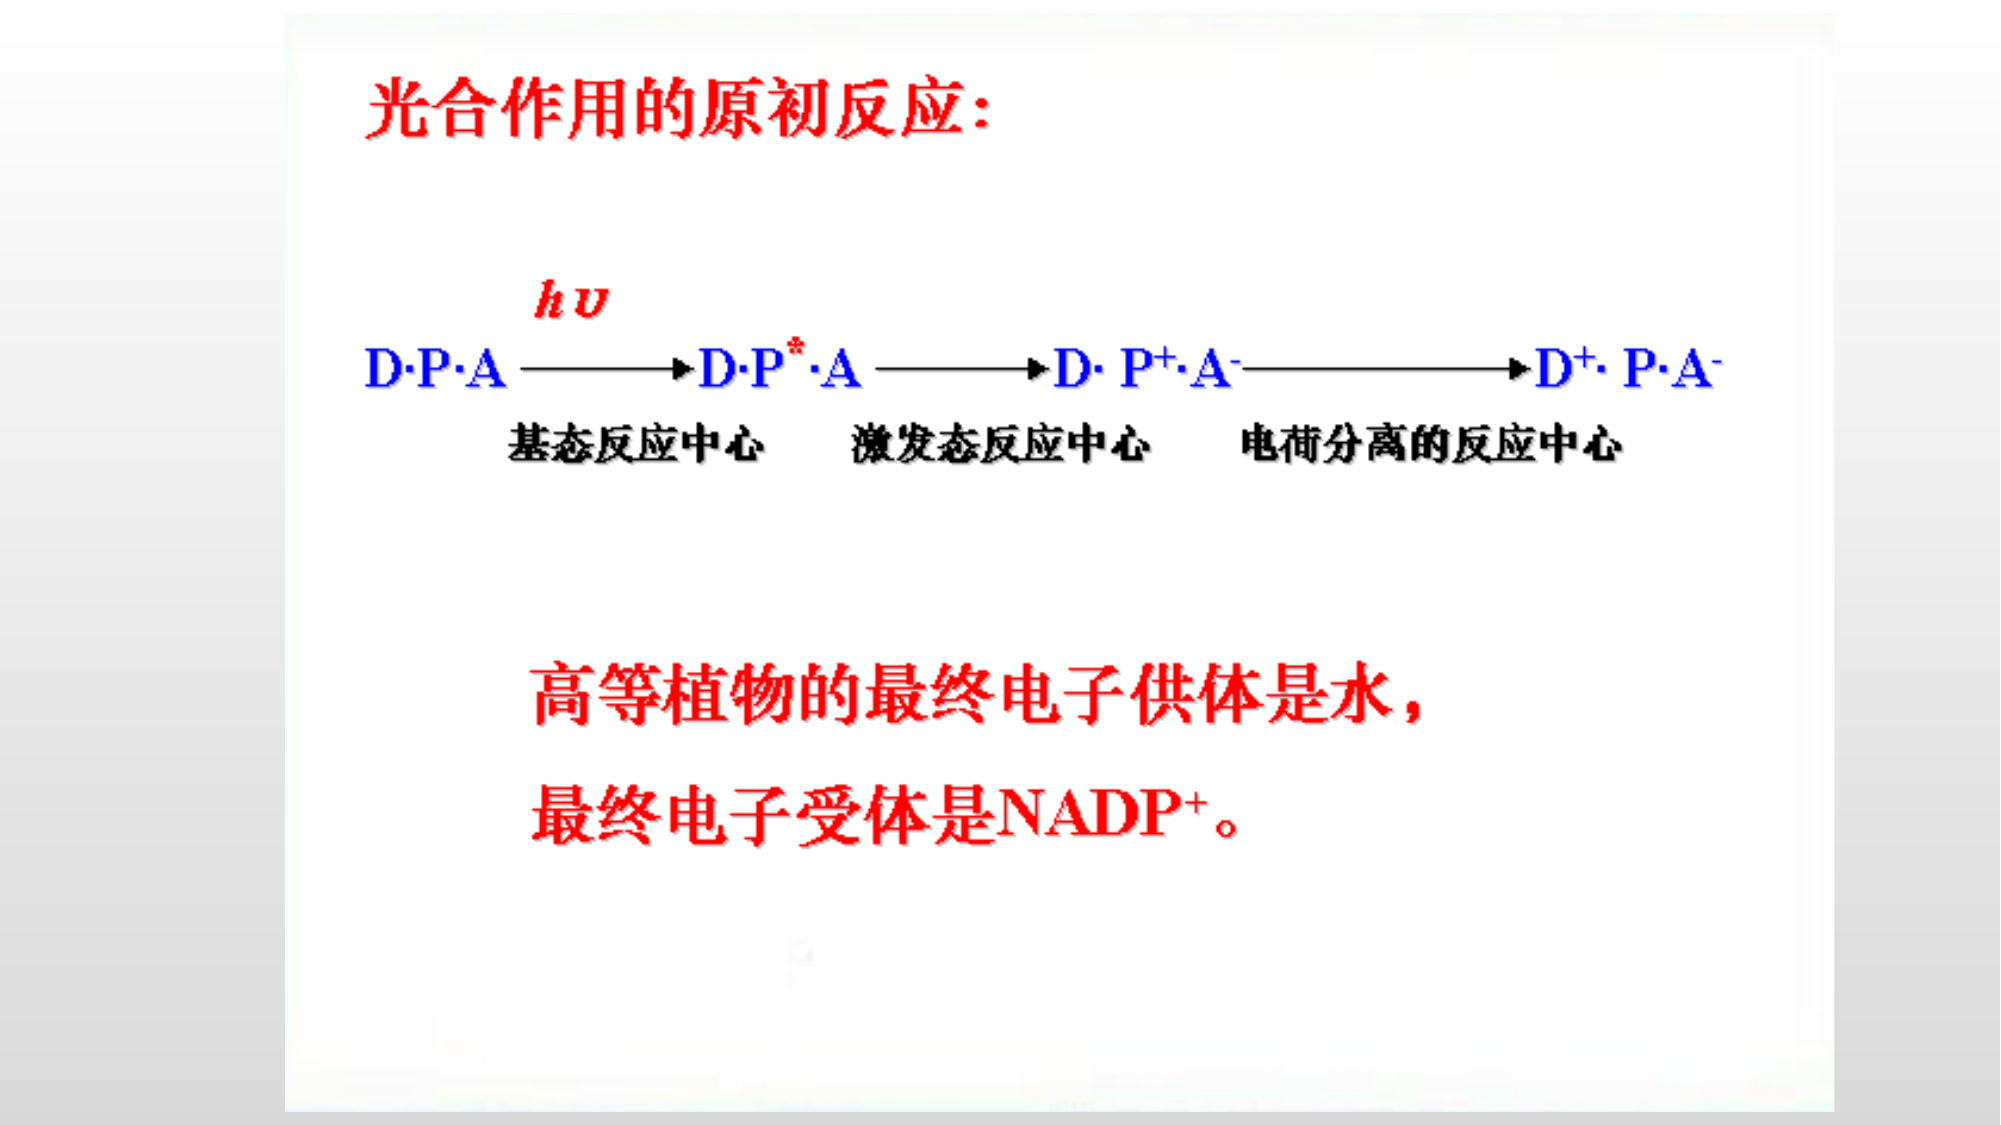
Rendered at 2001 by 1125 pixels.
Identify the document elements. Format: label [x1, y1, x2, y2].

list [284, 13, 1835, 1112]
